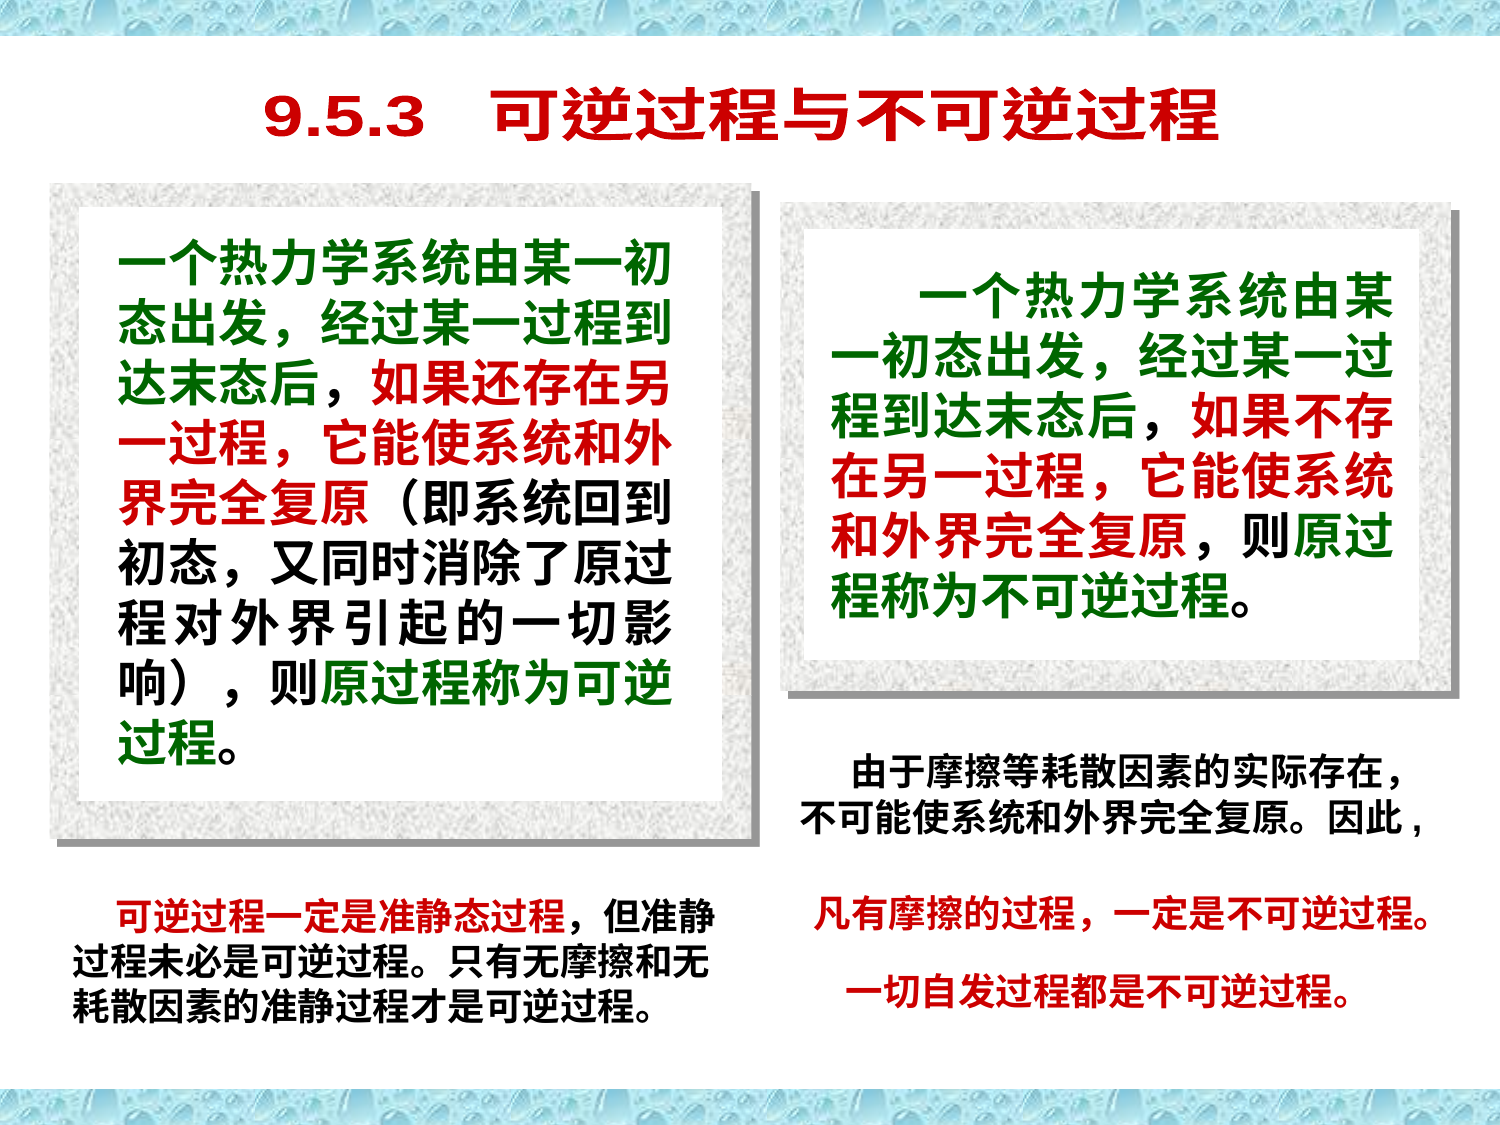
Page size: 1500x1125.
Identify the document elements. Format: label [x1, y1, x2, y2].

text_box [0, 0, 1500, 36]
text_box [0, 1089, 1500, 1125]
text_box [49, 86, 1500, 1037]
